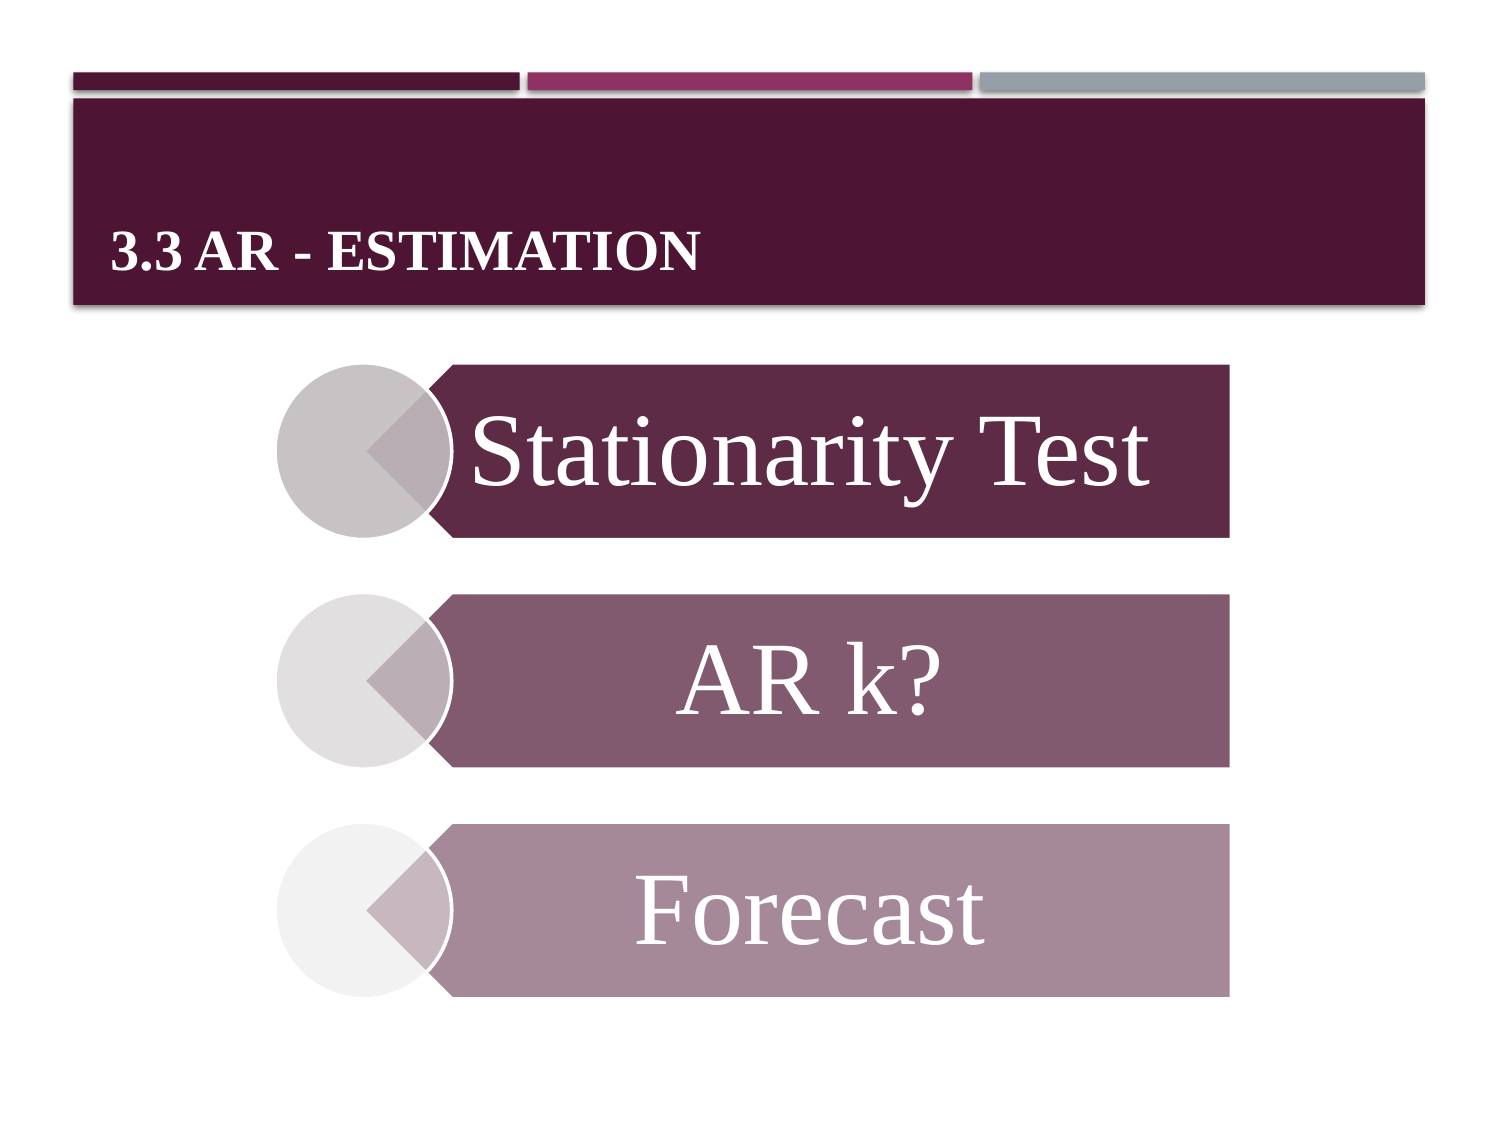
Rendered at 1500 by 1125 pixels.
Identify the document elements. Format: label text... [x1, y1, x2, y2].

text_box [99, 361, 1407, 1000]
title 3.3 ar - estimation [95, 112, 1406, 291]
